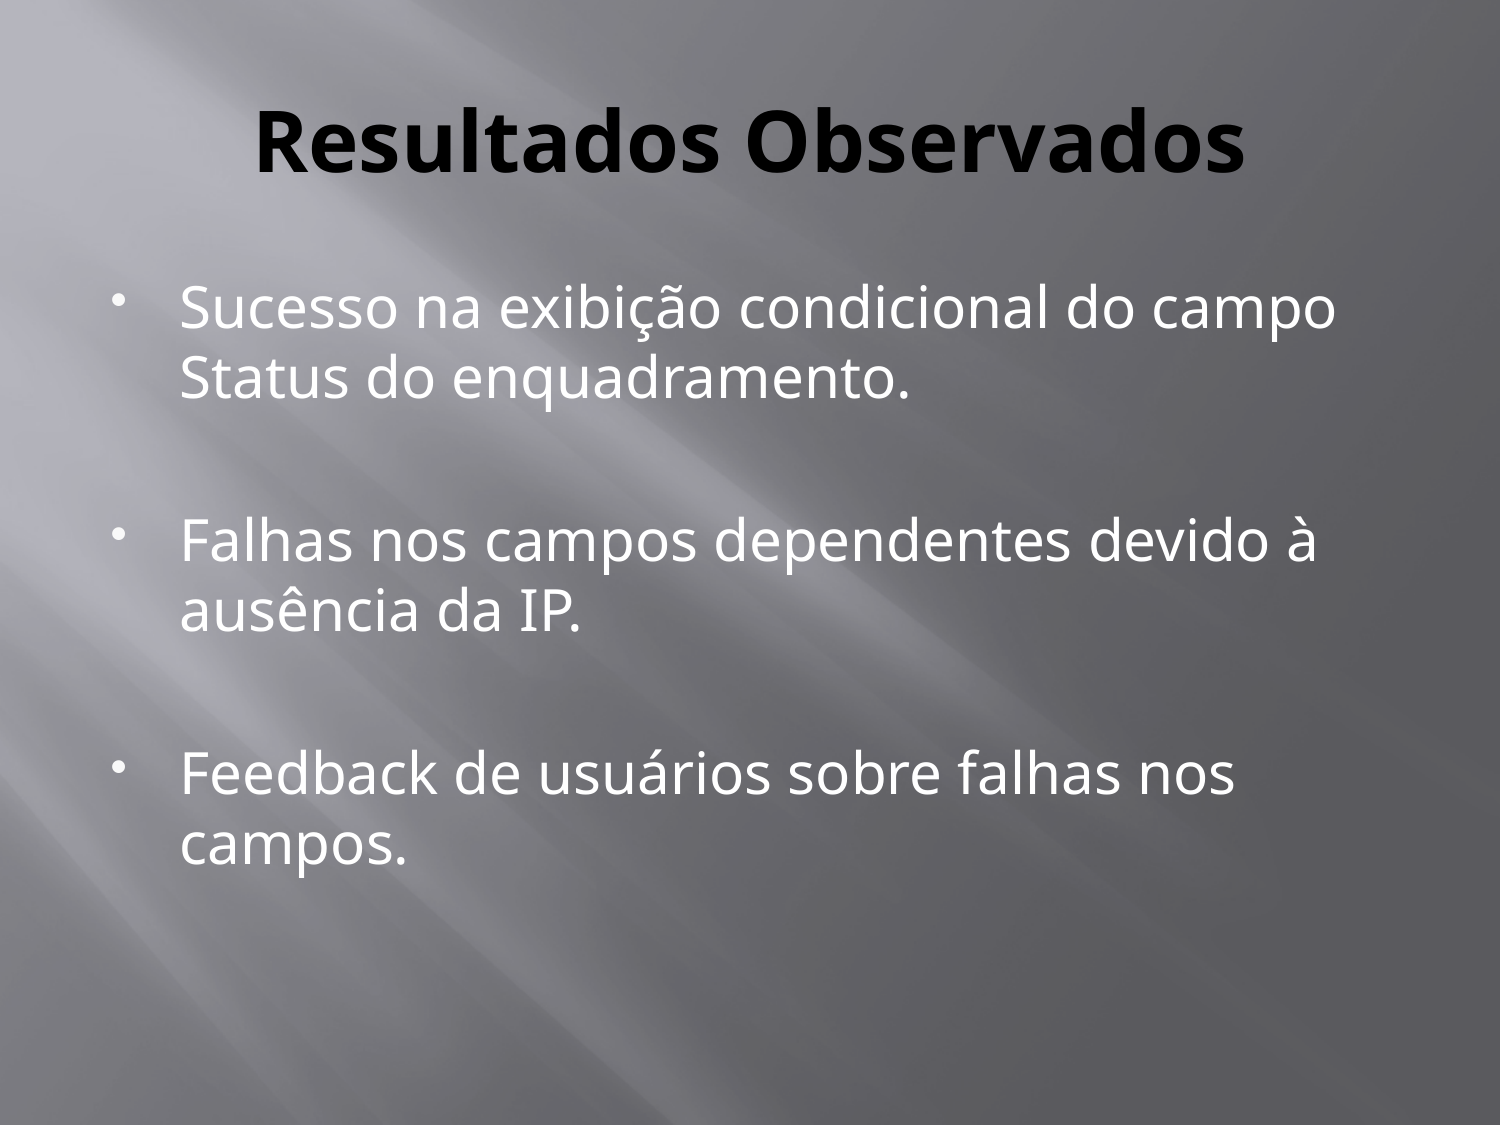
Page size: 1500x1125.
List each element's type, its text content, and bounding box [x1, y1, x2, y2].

list Sucesso na exibição condicional do campo Status do enquadramento. Falhas nos campos dependentes devido à ausência da IP. Feedback de usuários sobre falhas nos campos. [75, 262, 1425, 1035]
title Resultados Observados [75, 45, 1425, 233]
